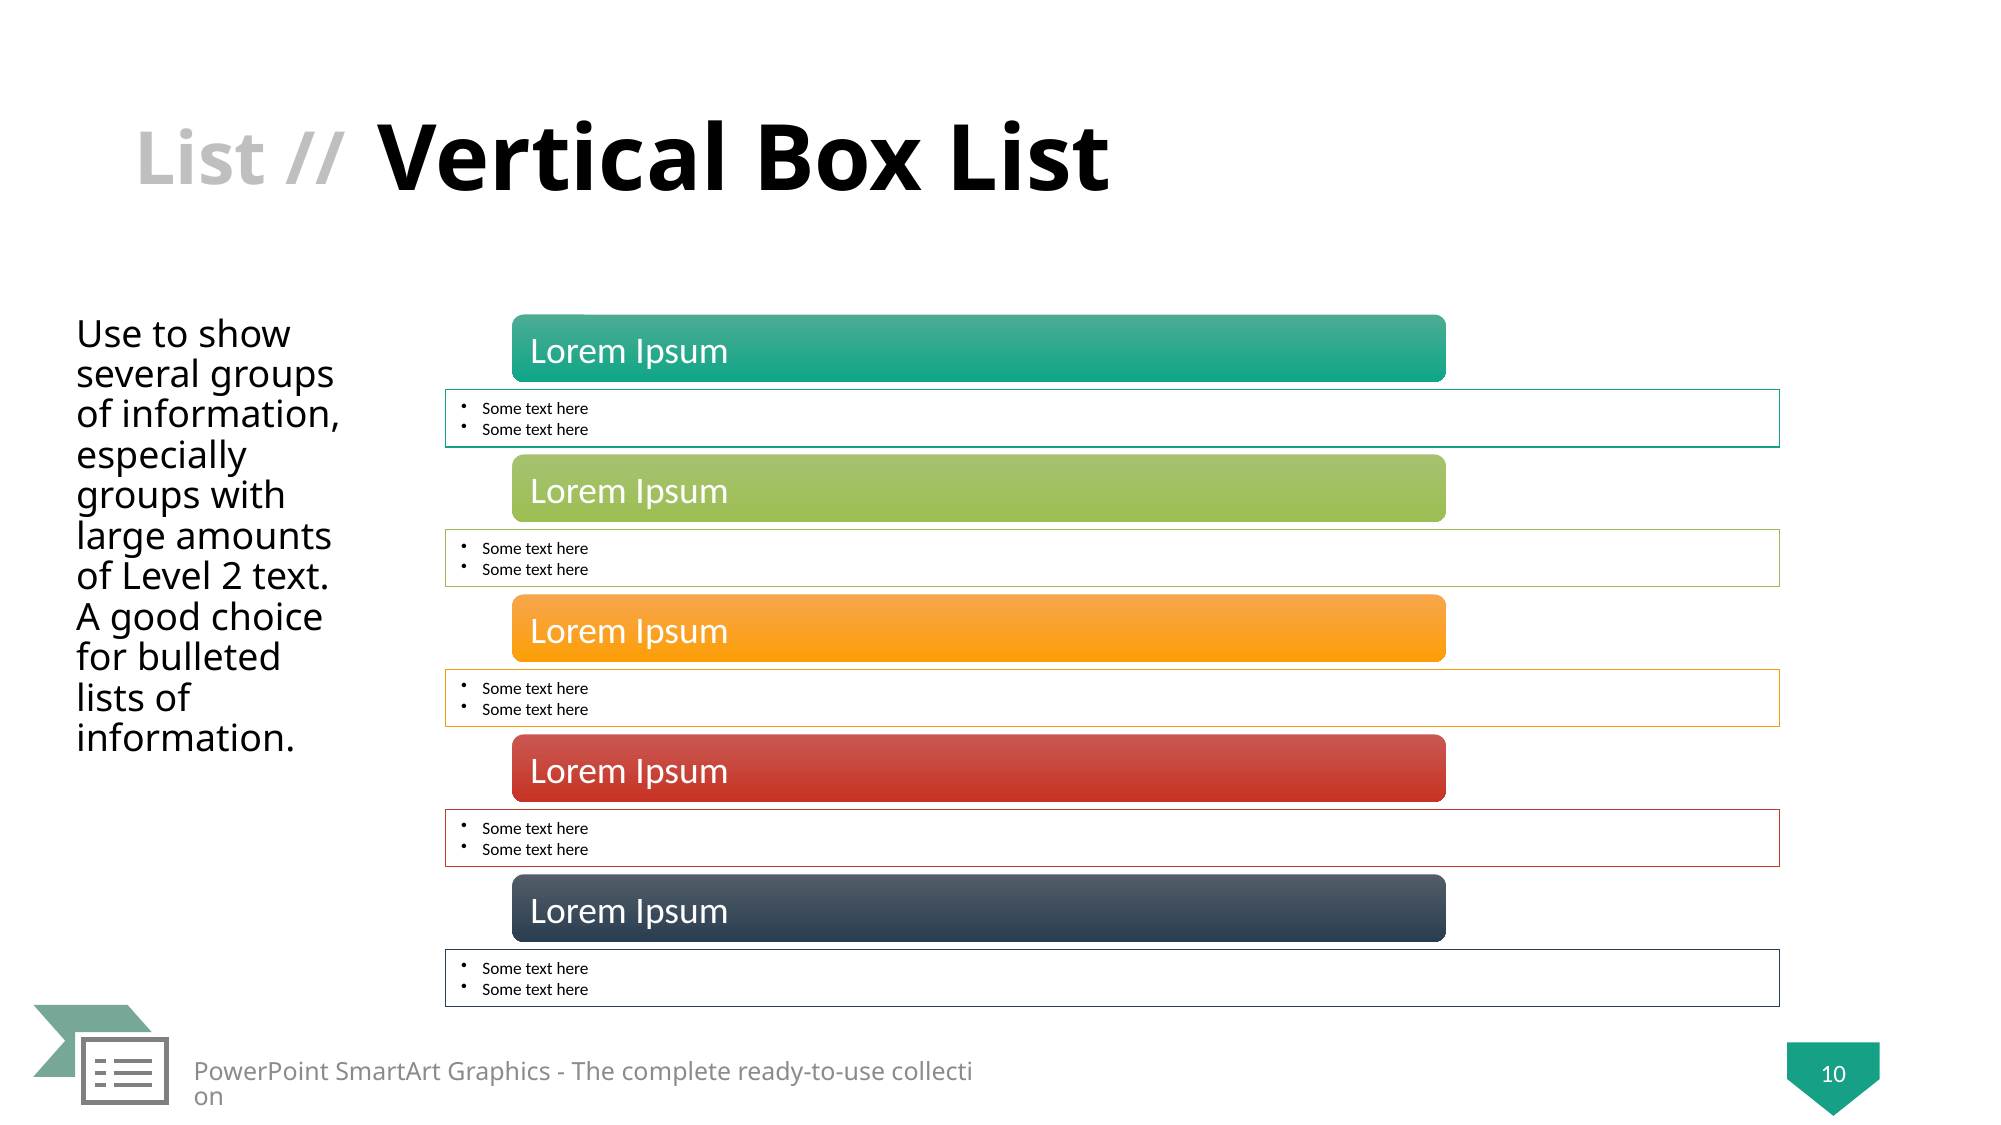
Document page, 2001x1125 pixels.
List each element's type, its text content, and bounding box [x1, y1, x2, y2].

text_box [445, 307, 1780, 1007]
list Use to show several groups of information, especially groups with large amounts of Level 2 text. A good choice for bulleted lists of information. [60, 307, 361, 732]
title Vertical Box List [362, 52, 1863, 270]
footer PowerPoint SmartArt Graphics - The complete ready-to-use collection [178, 1042, 1004, 1103]
slide_number 10 [1787, 1042, 1880, 1103]
